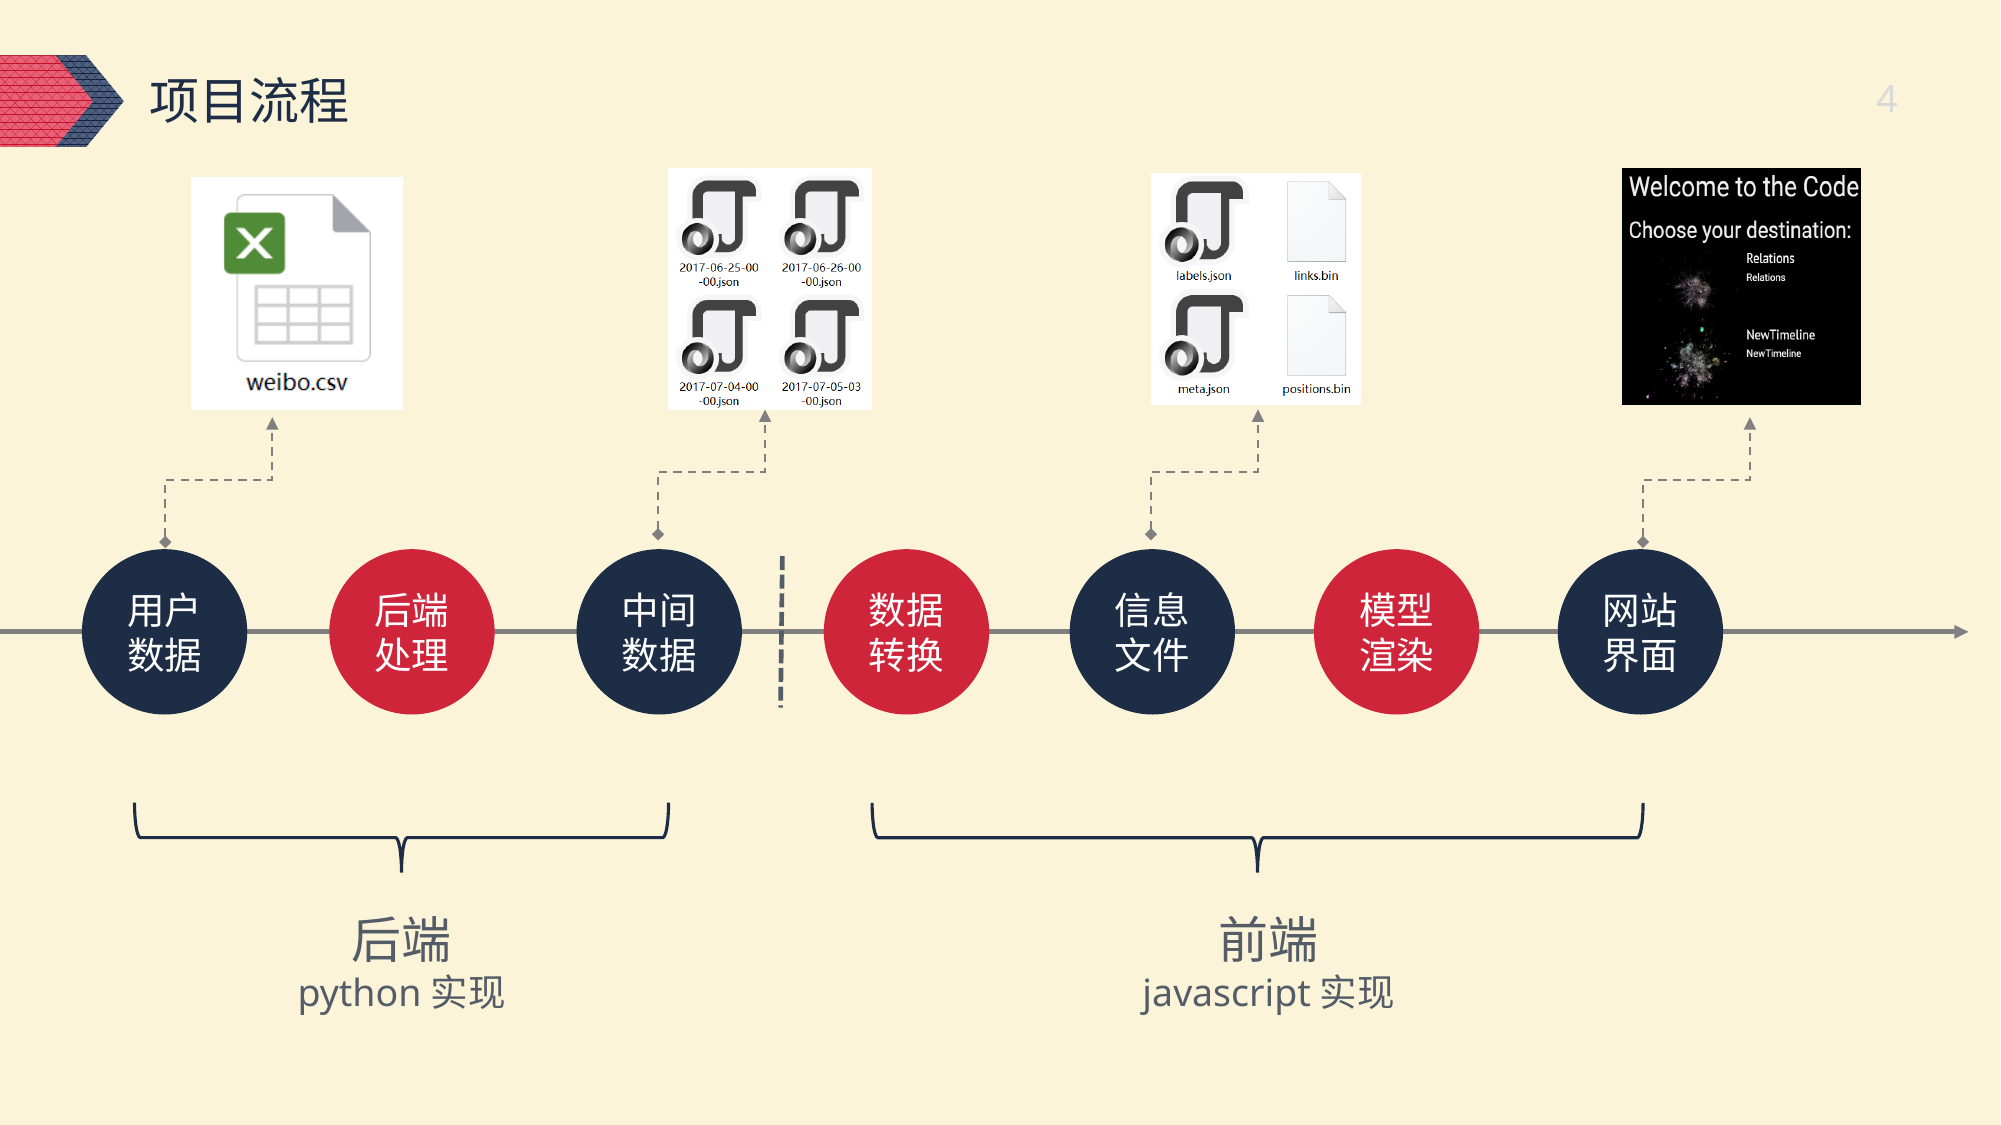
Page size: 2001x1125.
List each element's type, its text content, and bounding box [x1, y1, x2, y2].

picture [1150, 173, 1361, 405]
text_box 网站 界面 [1556, 548, 1725, 631]
picture [1621, 168, 1861, 405]
text_box 数据 转换 [822, 632, 991, 716]
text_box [156, 425, 282, 534]
text_box 后端 处理 [328, 548, 496, 631]
text_box 模型 渲染 [1312, 548, 1481, 631]
text_box 前端 javascript实现 [1089, 901, 1448, 1022]
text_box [1633, 425, 1759, 534]
text_box 用户 数据 [80, 632, 249, 716]
text_box 用户 数据 [80, 548, 249, 631]
picture [668, 168, 872, 410]
text_box 中间 数据 [575, 548, 743, 631]
picture [191, 177, 403, 410]
text_box 数据 转换 [822, 548, 991, 631]
text_box [870, 802, 1645, 873]
list 项目流程 [134, 68, 1429, 140]
text_box 后端 python实现 [232, 901, 571, 1022]
text_box 后端 处理 [328, 632, 496, 716]
text_box 模型 渲染 [1312, 632, 1481, 716]
text_box 中间 数据 [575, 632, 743, 716]
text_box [1141, 418, 1267, 526]
text_box [132, 802, 671, 873]
text_box 网站 界面 [1556, 632, 1725, 716]
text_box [649, 418, 774, 526]
text_box 信息 文件 [1068, 548, 1237, 631]
text_box 信息 文件 [1068, 632, 1237, 716]
